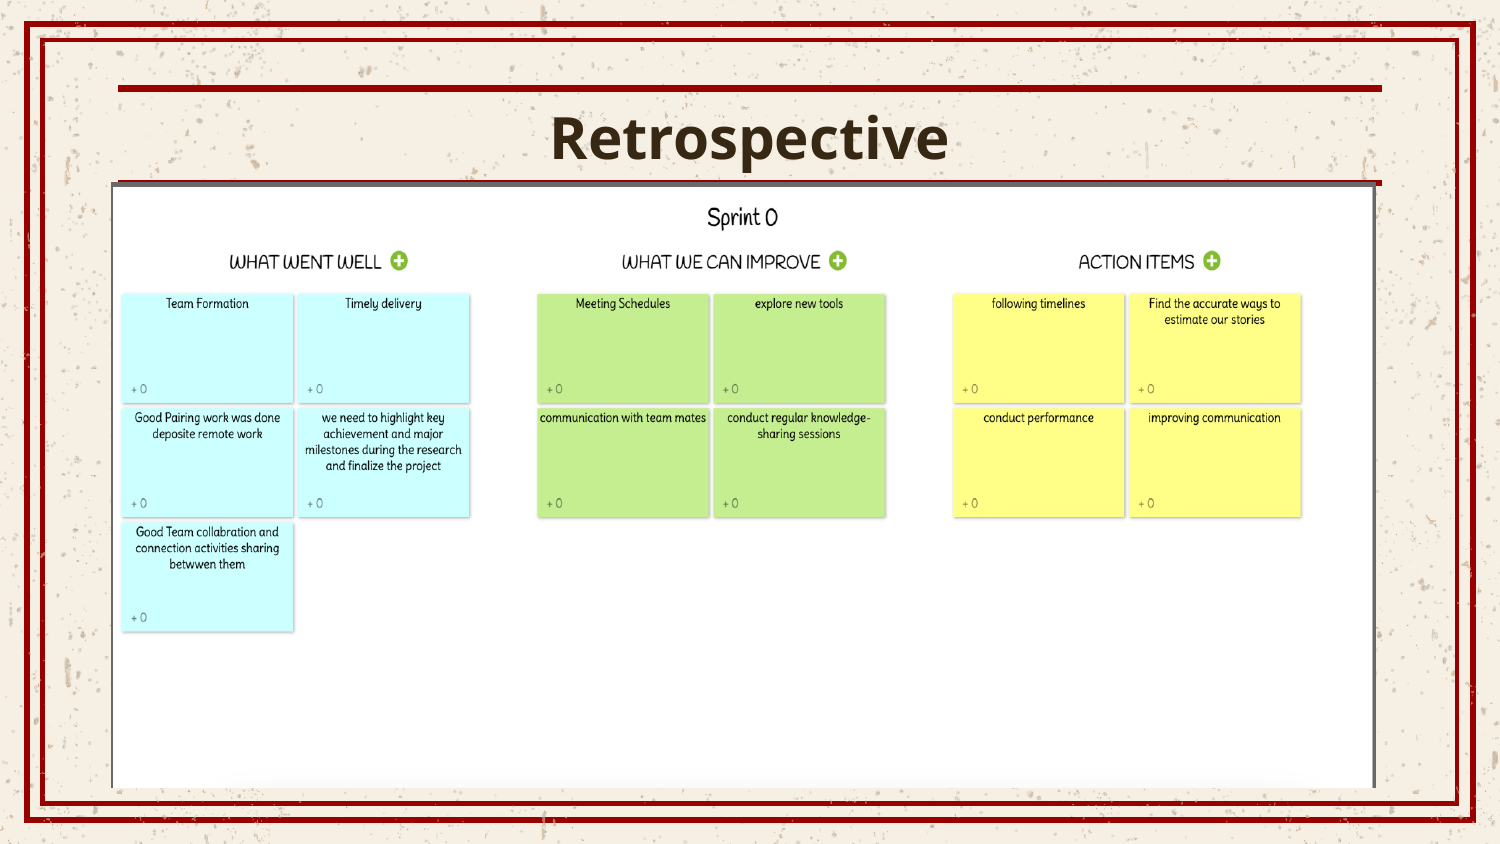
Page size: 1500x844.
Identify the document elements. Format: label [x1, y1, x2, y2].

picture [1, 1, 1500, 844]
text_box [117, 88, 1383, 184]
